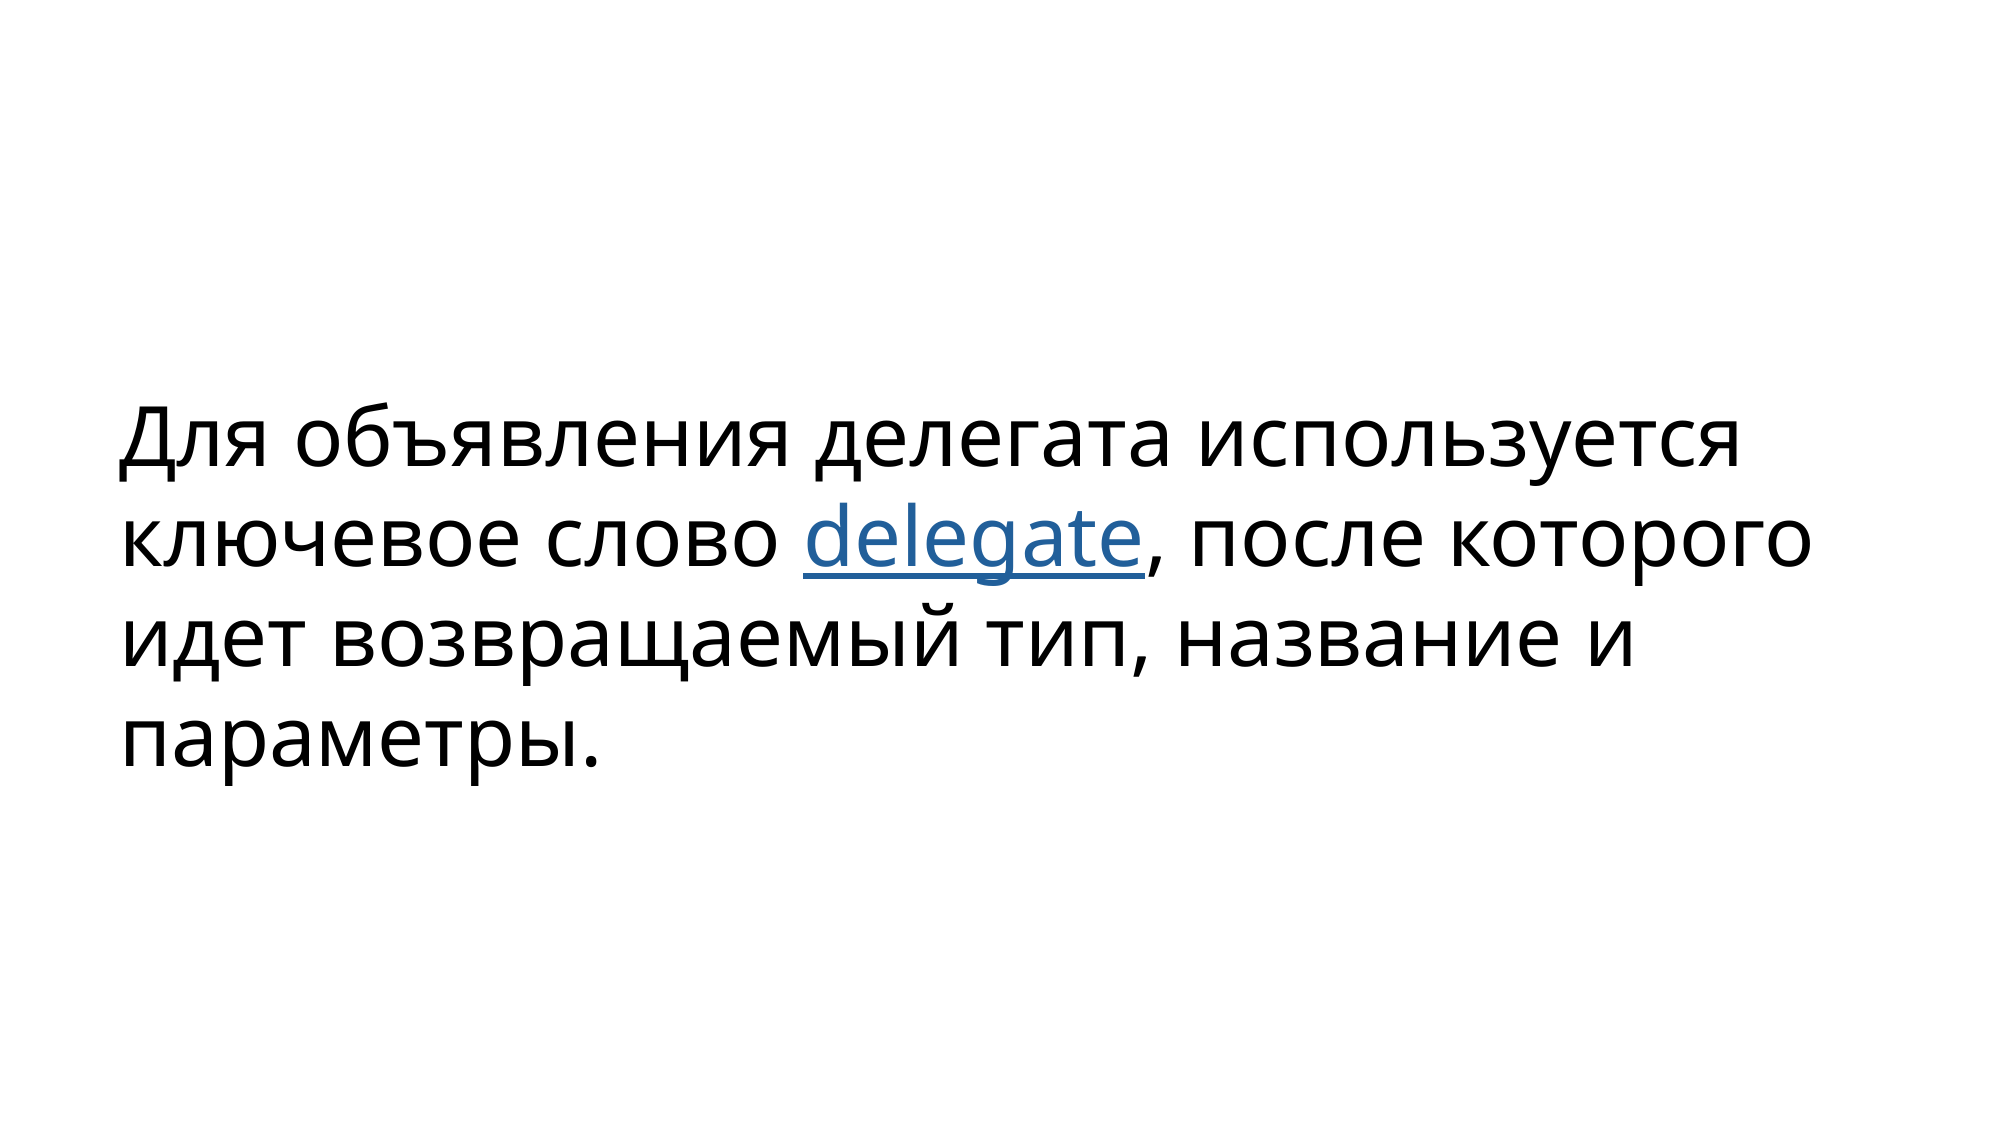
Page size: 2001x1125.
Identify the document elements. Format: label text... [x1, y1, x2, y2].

text_box Для объявления делегата используется ключевое слово delegate, после которого идет возвращаемый тип, название и параметры. [104, 375, 1925, 791]
